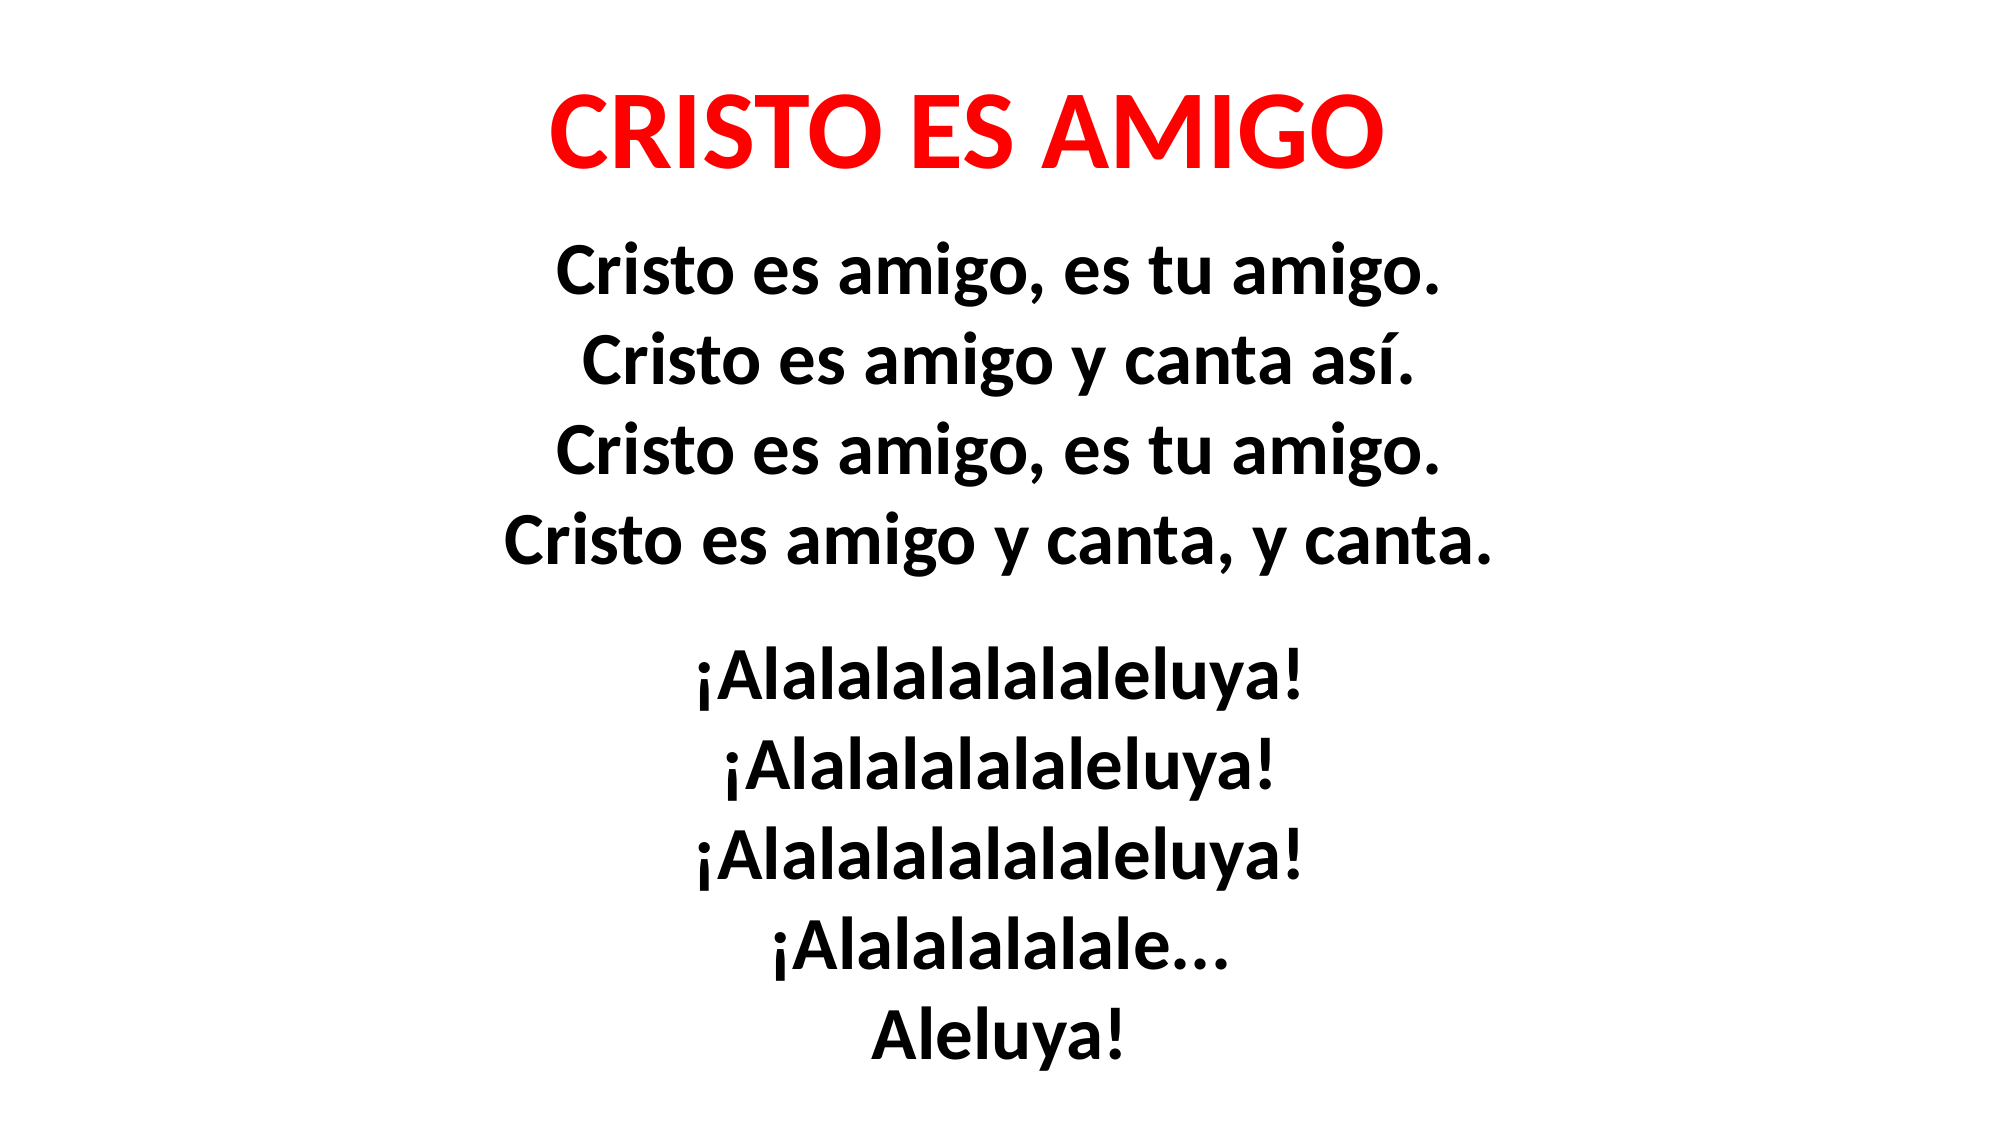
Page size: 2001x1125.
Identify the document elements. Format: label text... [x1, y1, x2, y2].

text_box Cristo es amigo, es tu amigo. Cristo es amigo y canta así. Cristo es amigo, es tu amigo. Cristo es amigo y canta, y canta. ¡Alalalalalalaleluya! ¡Alalalalalaleluya! ¡Alalalalalalaleluya! ¡Alalalalalale... Aleluya! [0, 212, 2000, 1082]
text_box CRISTO ES AMIGO [0, 48, 2000, 199]
